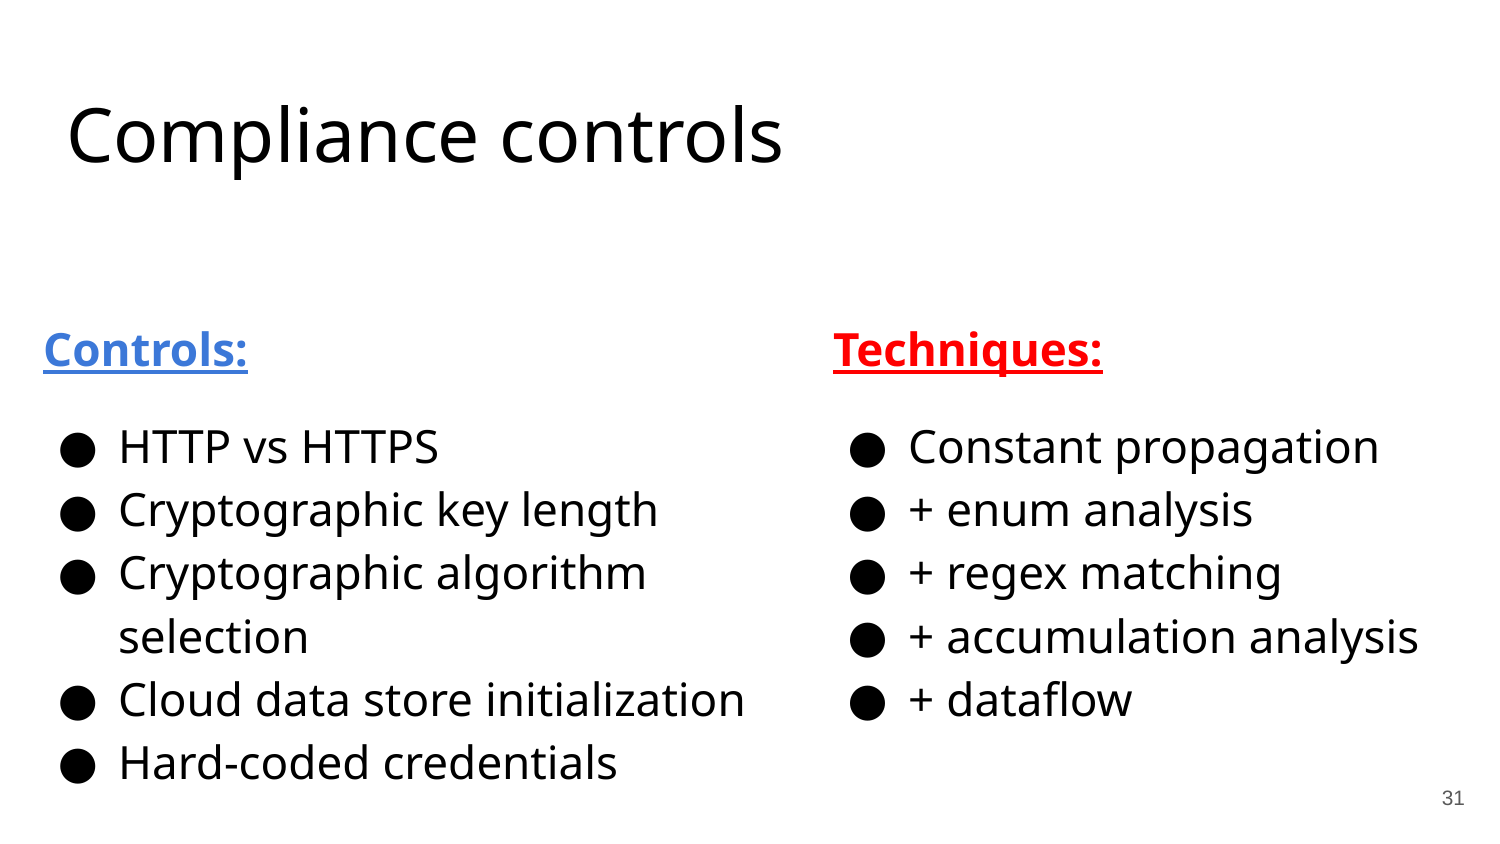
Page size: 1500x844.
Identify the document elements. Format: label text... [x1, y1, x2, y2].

title Compliance controls [51, 72, 1449, 167]
list Controls: HTTP vs HTTPS Cryptographic key length Cryptographic algorithm selection Cloud data store initialization Hard-coded credentials [28, 297, 818, 844]
list Techniques: Constant propagation + enum analysis + regex matching + accumulation analysis + dataflow [818, 297, 1500, 844]
